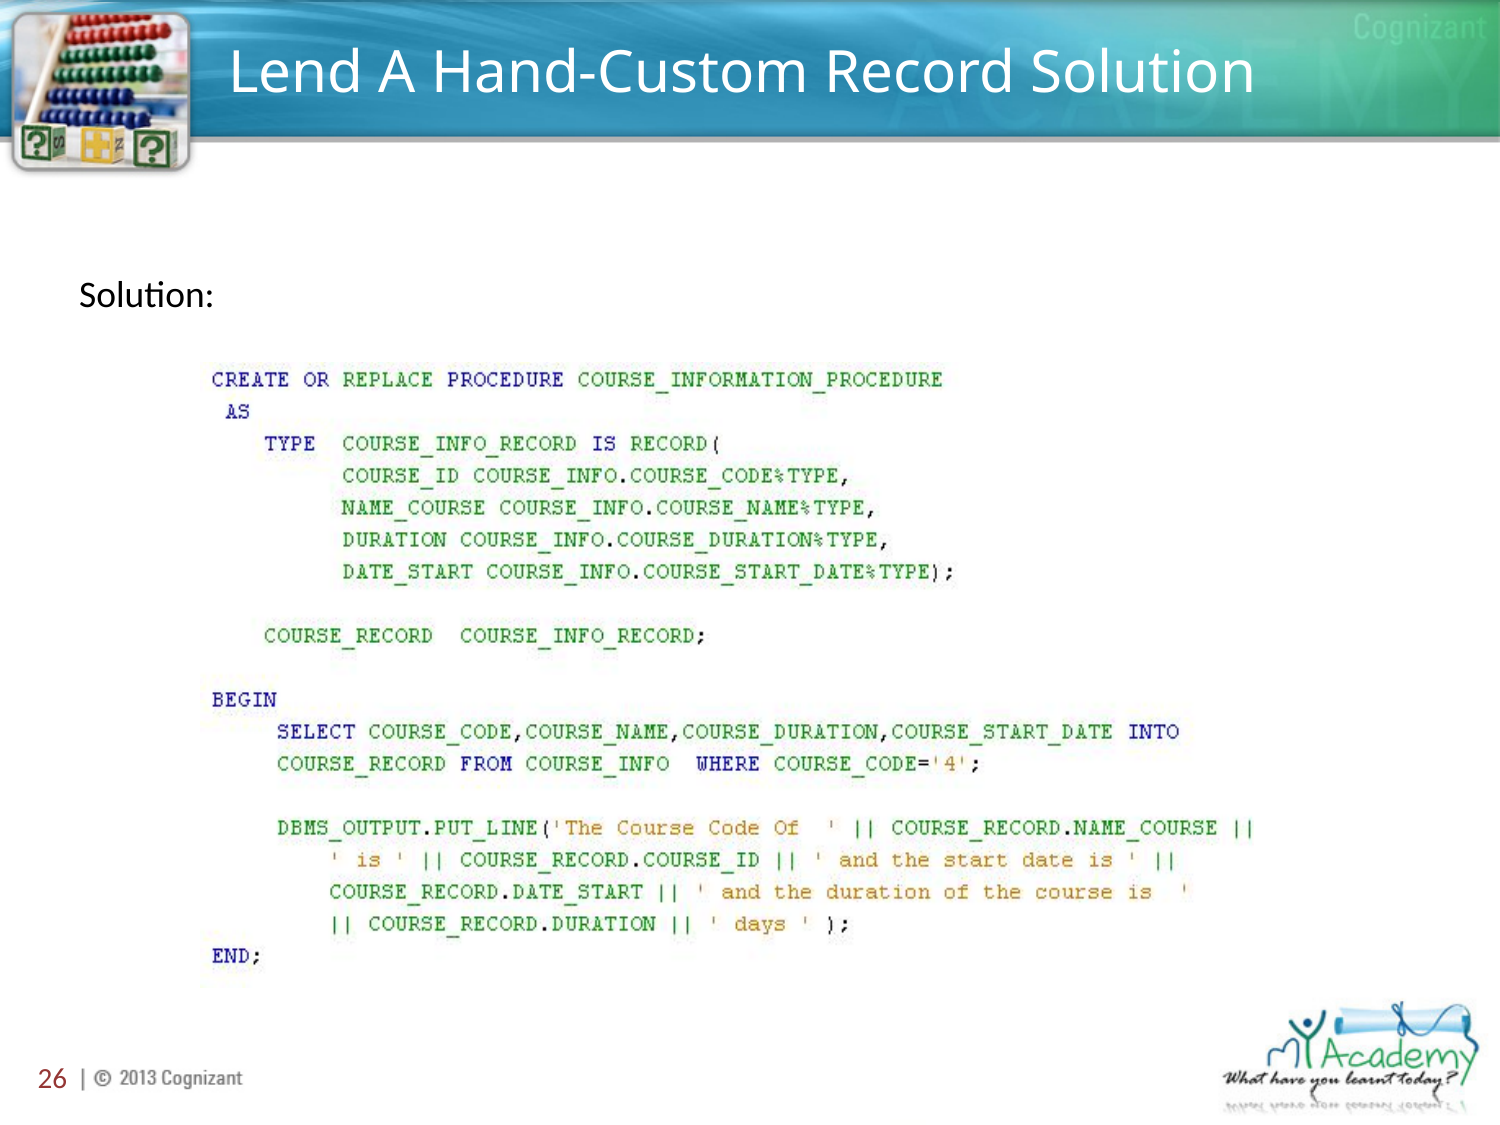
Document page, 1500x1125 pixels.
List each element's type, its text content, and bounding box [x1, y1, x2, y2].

text_box Solution: [64, 262, 230, 323]
picture [0, 0, 1500, 1125]
slide_number 26 [22, 1052, 98, 1098]
title Lend A Hand-Custom Record Solution [213, 0, 1500, 163]
